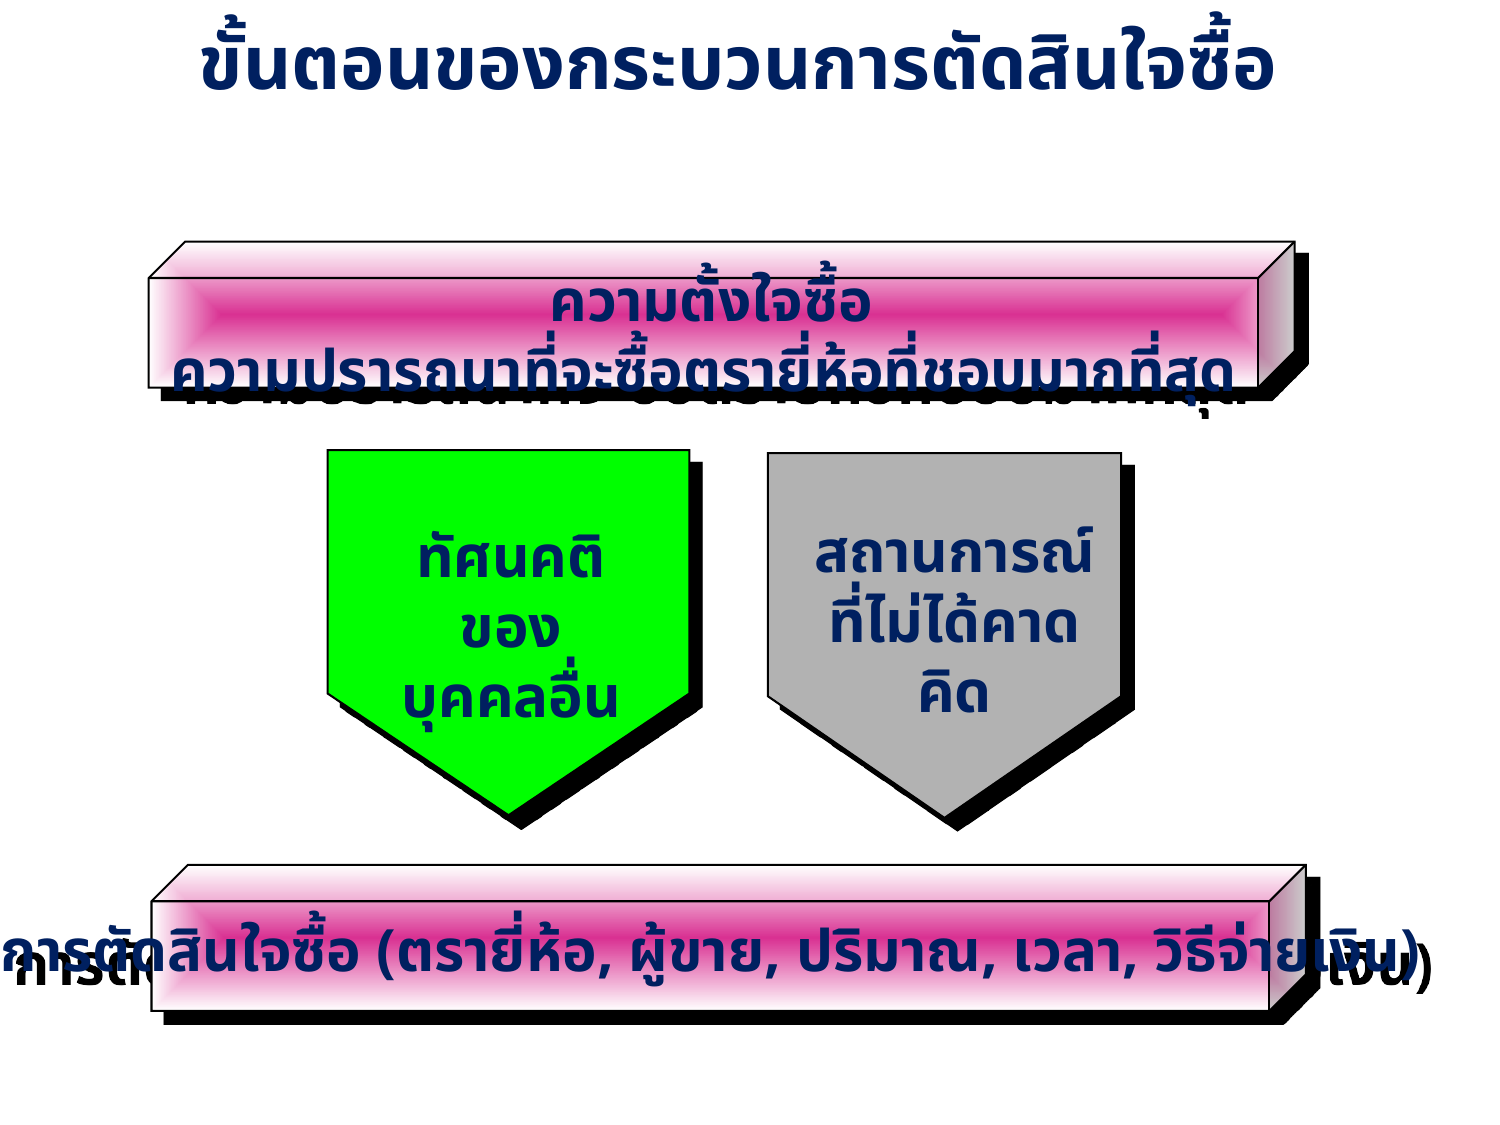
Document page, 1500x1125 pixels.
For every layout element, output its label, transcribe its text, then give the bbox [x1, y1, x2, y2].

text_box [390, 736, 627, 816]
text_box การตัดสินใจซื้อ (ตรายี่ห้อ, ผู้ขาย, ปริมาณ, เวลา, วิธีจ่ายเงิน) [151, 864, 1306, 1011]
text_box ขั้นตอนของกระบวนการตัดสินใจซื้อ [70, 45, 1425, 164]
text_box [818, 731, 1071, 818]
text_box ทัศนคติของบุคคลอื่น [374, 512, 648, 736]
text_box ความตั้งใจซื้อ ความปรารถนาที่จะซื้อตรายี่ห้อที่ชอบมากที่สุด [148, 241, 1295, 388]
text_box [327, 450, 690, 725]
text_box สถานการณ์ที่ไม่ได้คาดคิด [784, 507, 1125, 731]
text_box [767, 453, 1122, 708]
